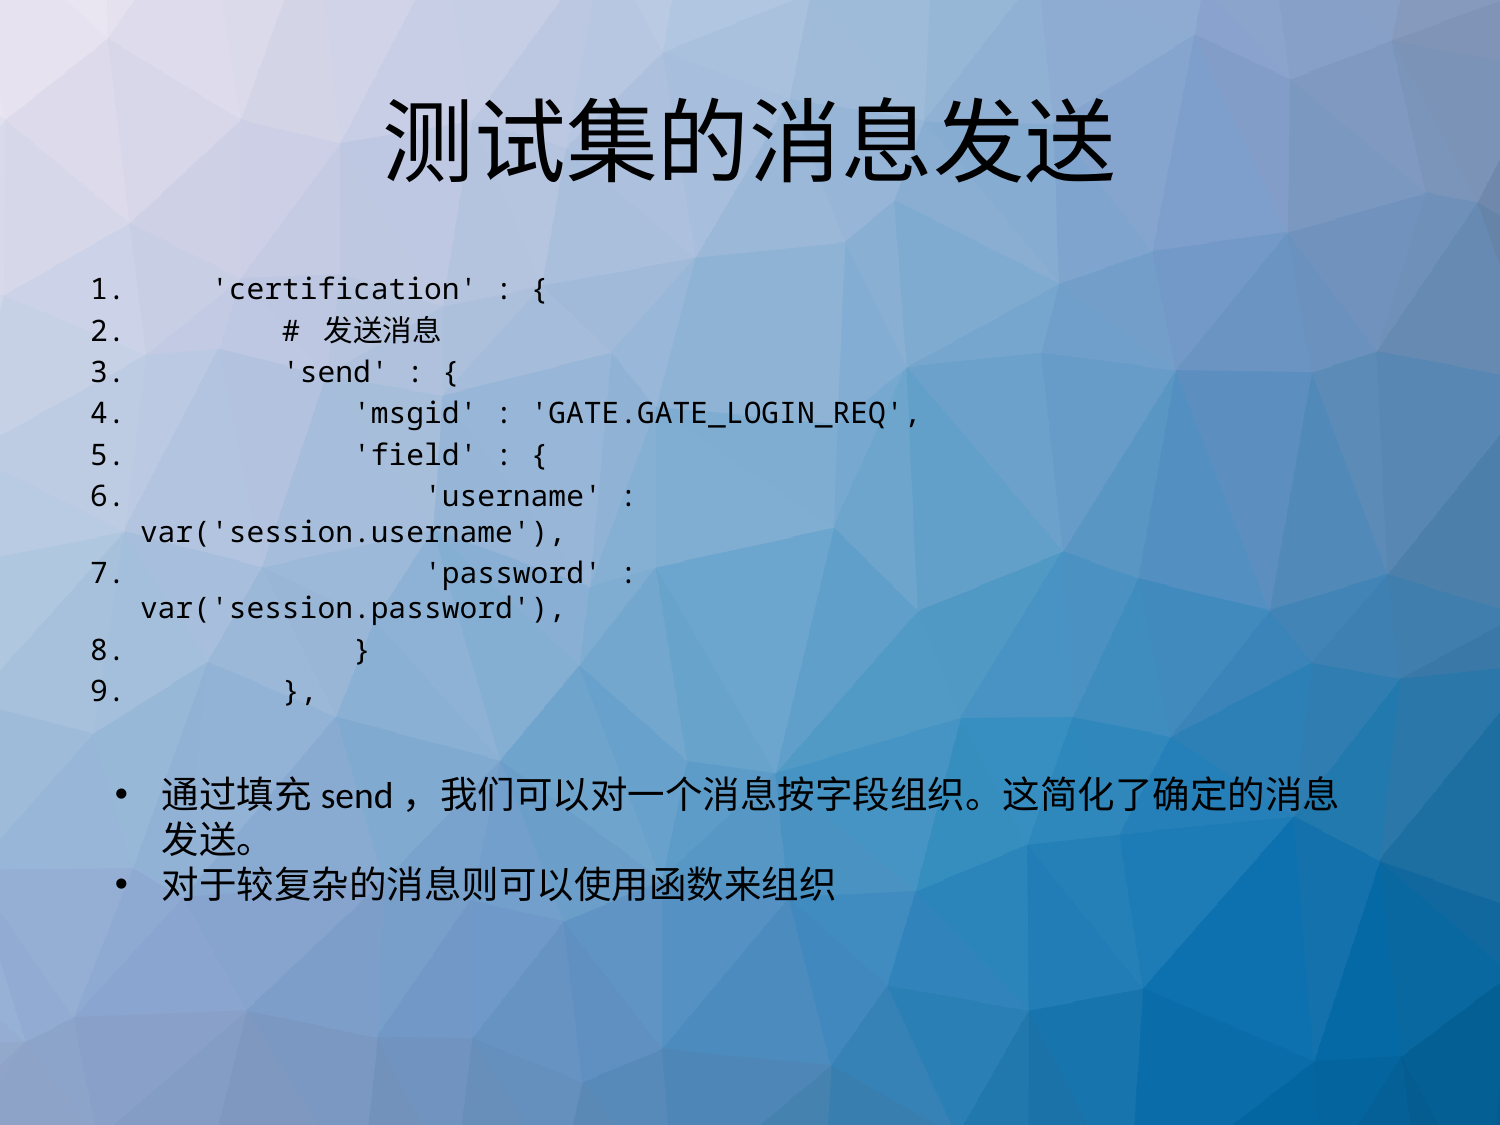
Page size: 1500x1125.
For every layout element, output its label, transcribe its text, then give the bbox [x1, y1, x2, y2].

list 'certification' : { # 发送消息 'send' : { 'msgid' : 'GATE.GATE_LOGIN_REQ', 'field' : { 'username' : var('session.username'), 'password' : var('session.password'), } }, [75, 262, 1058, 716]
picture [0, 0, 1500, 1125]
text_box 通过填充send，我们可以对一个消息按字段组织。这简化了确定的消息发送。 对于较复杂的消息则可以使用函数来组织 [100, 763, 1388, 913]
title 测试集的消息发送 [75, 45, 1425, 233]
